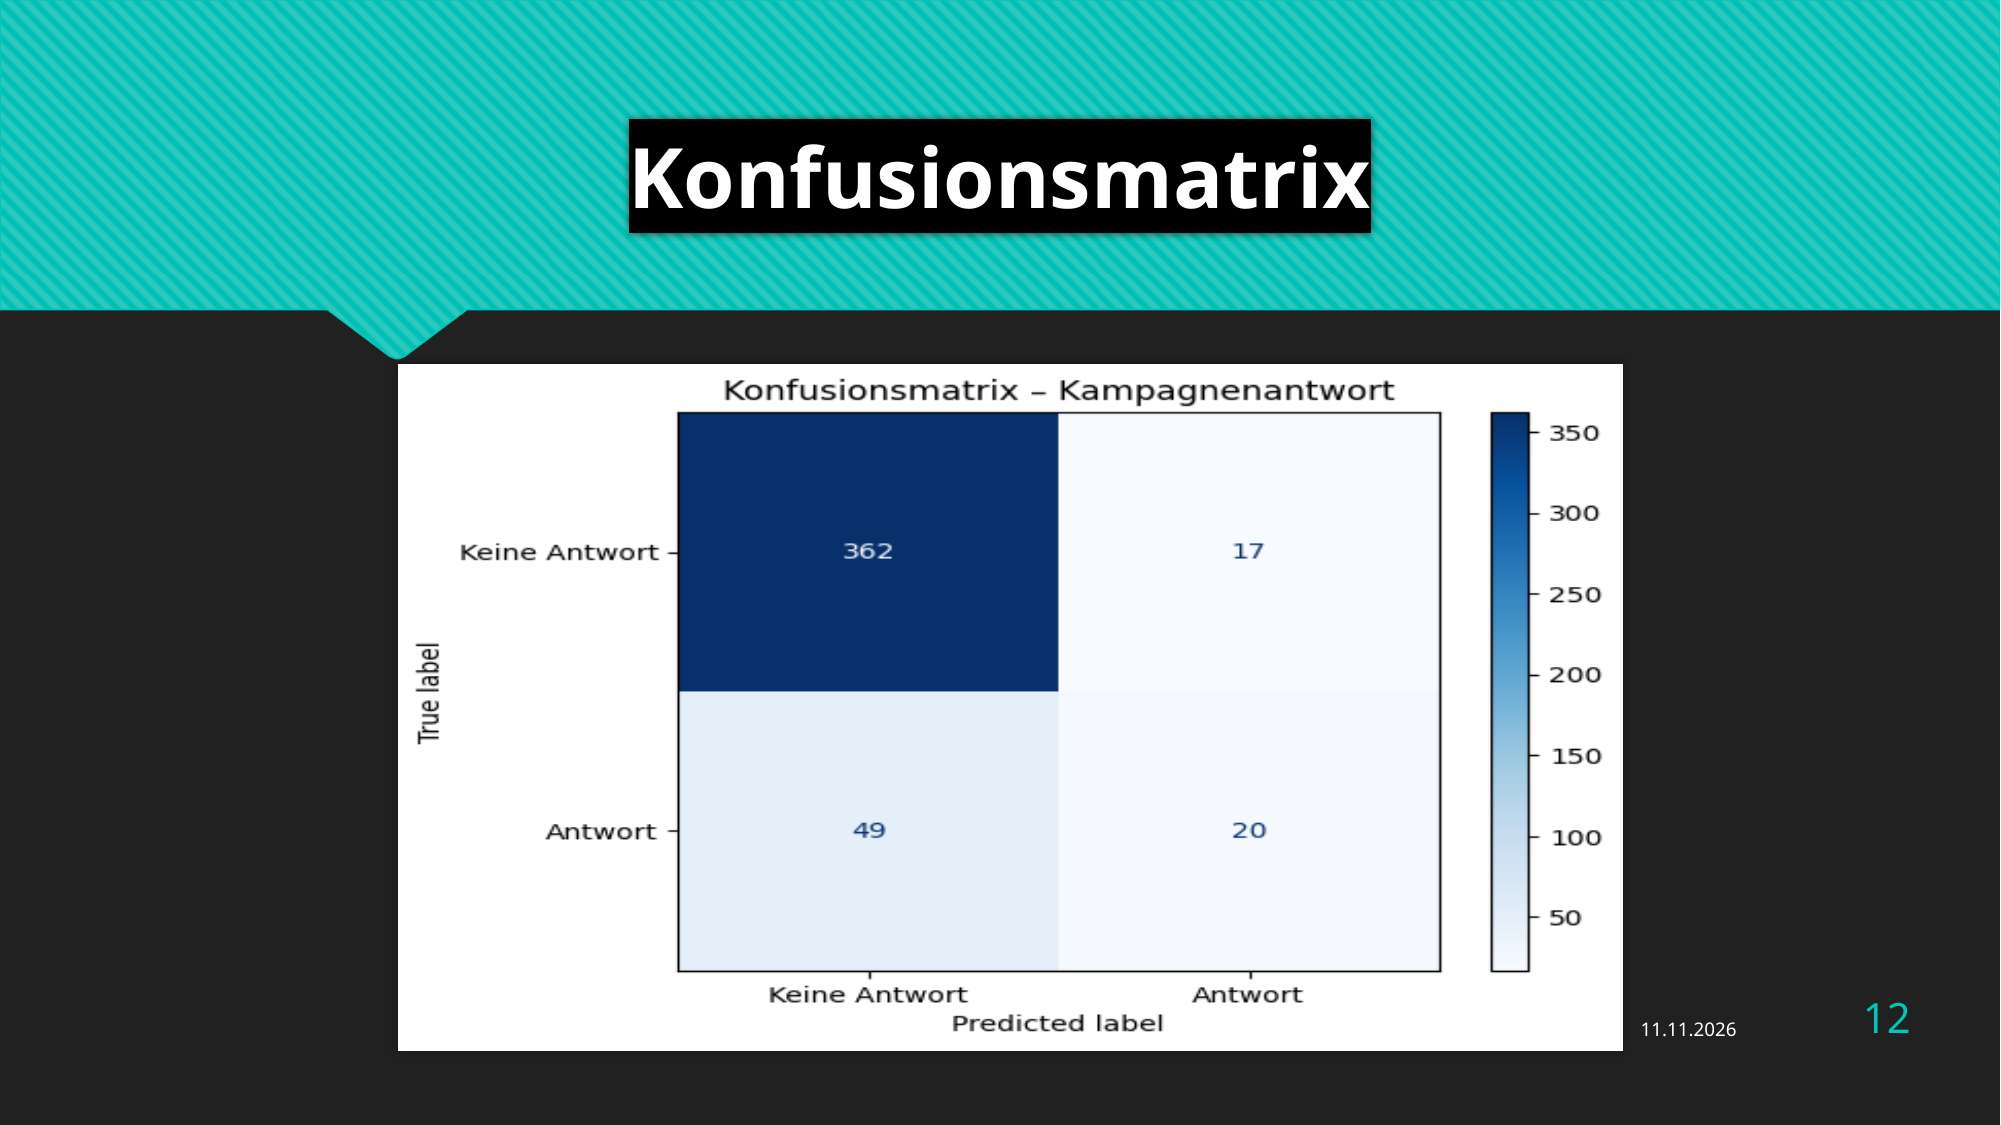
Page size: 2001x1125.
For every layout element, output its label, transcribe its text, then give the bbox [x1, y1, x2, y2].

title Konfusionsmatrix [132, 73, 1868, 233]
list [398, 364, 1623, 1052]
slide_number 12 [1751, 970, 1926, 1051]
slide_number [1623, 991, 1751, 1051]
